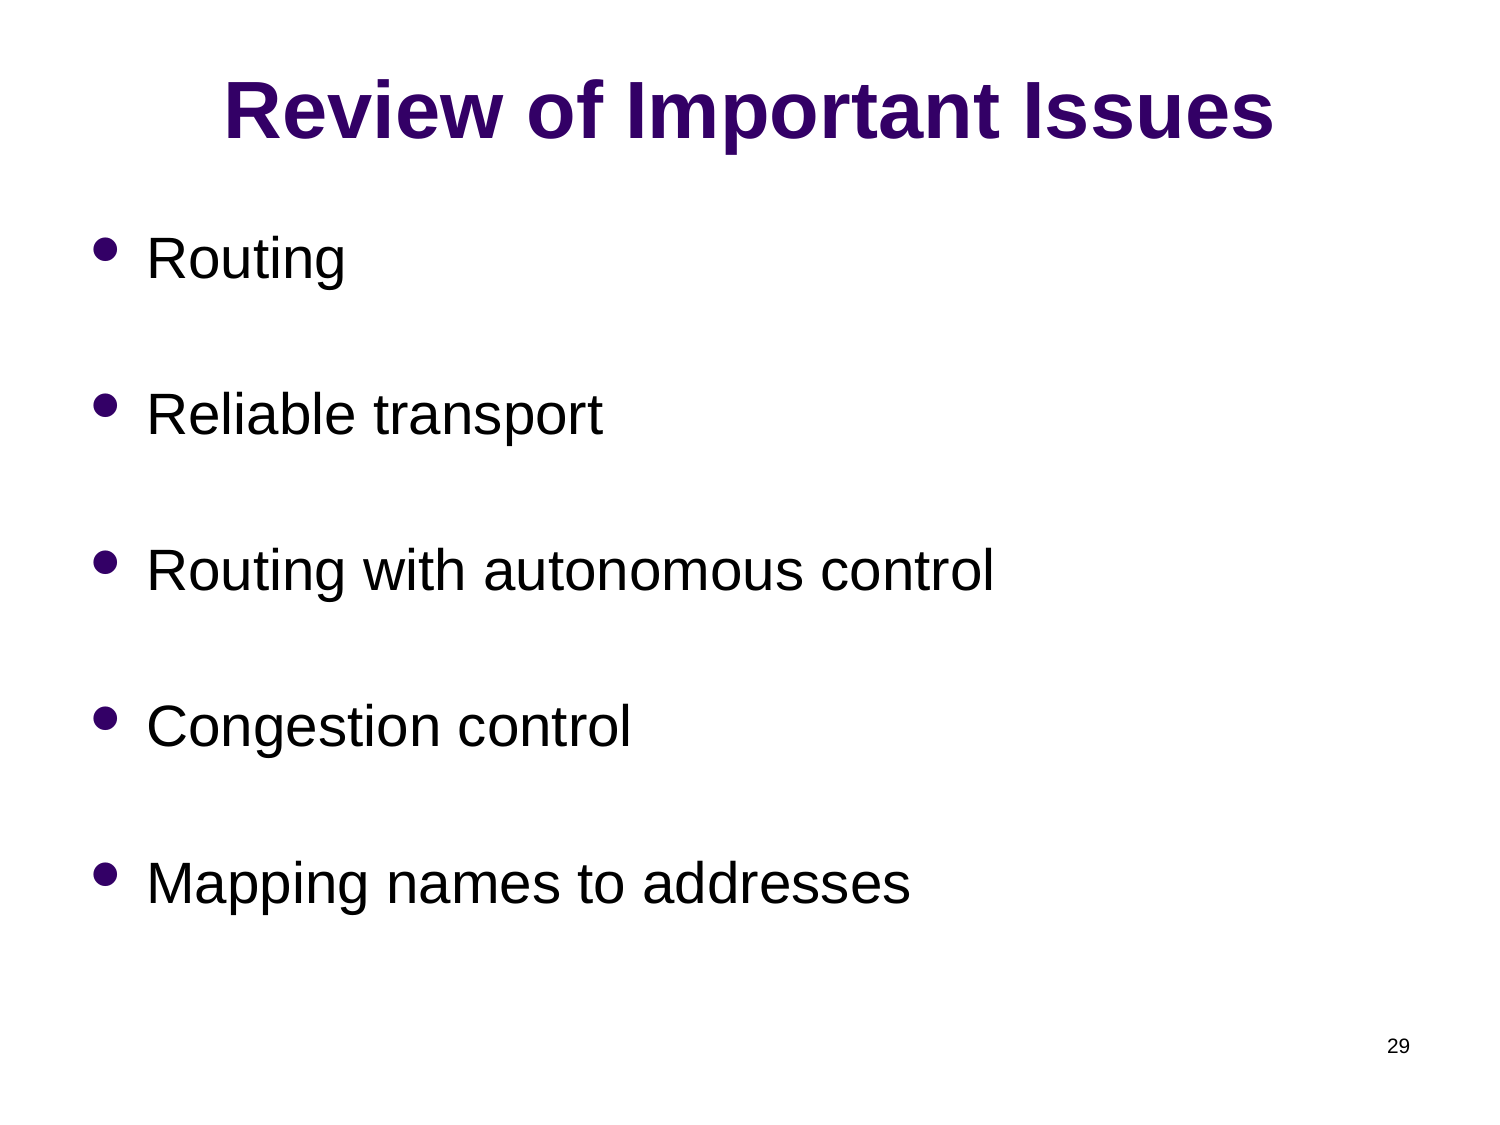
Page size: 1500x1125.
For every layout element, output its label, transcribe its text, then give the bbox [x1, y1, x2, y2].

title Review of Important Issues [0, 20, 1500, 163]
list Routing Reliable transport Routing with autonomous control Congestion control Mapping names to addresses [75, 212, 1425, 1006]
slide_number 29 [1074, 1024, 1426, 1101]
